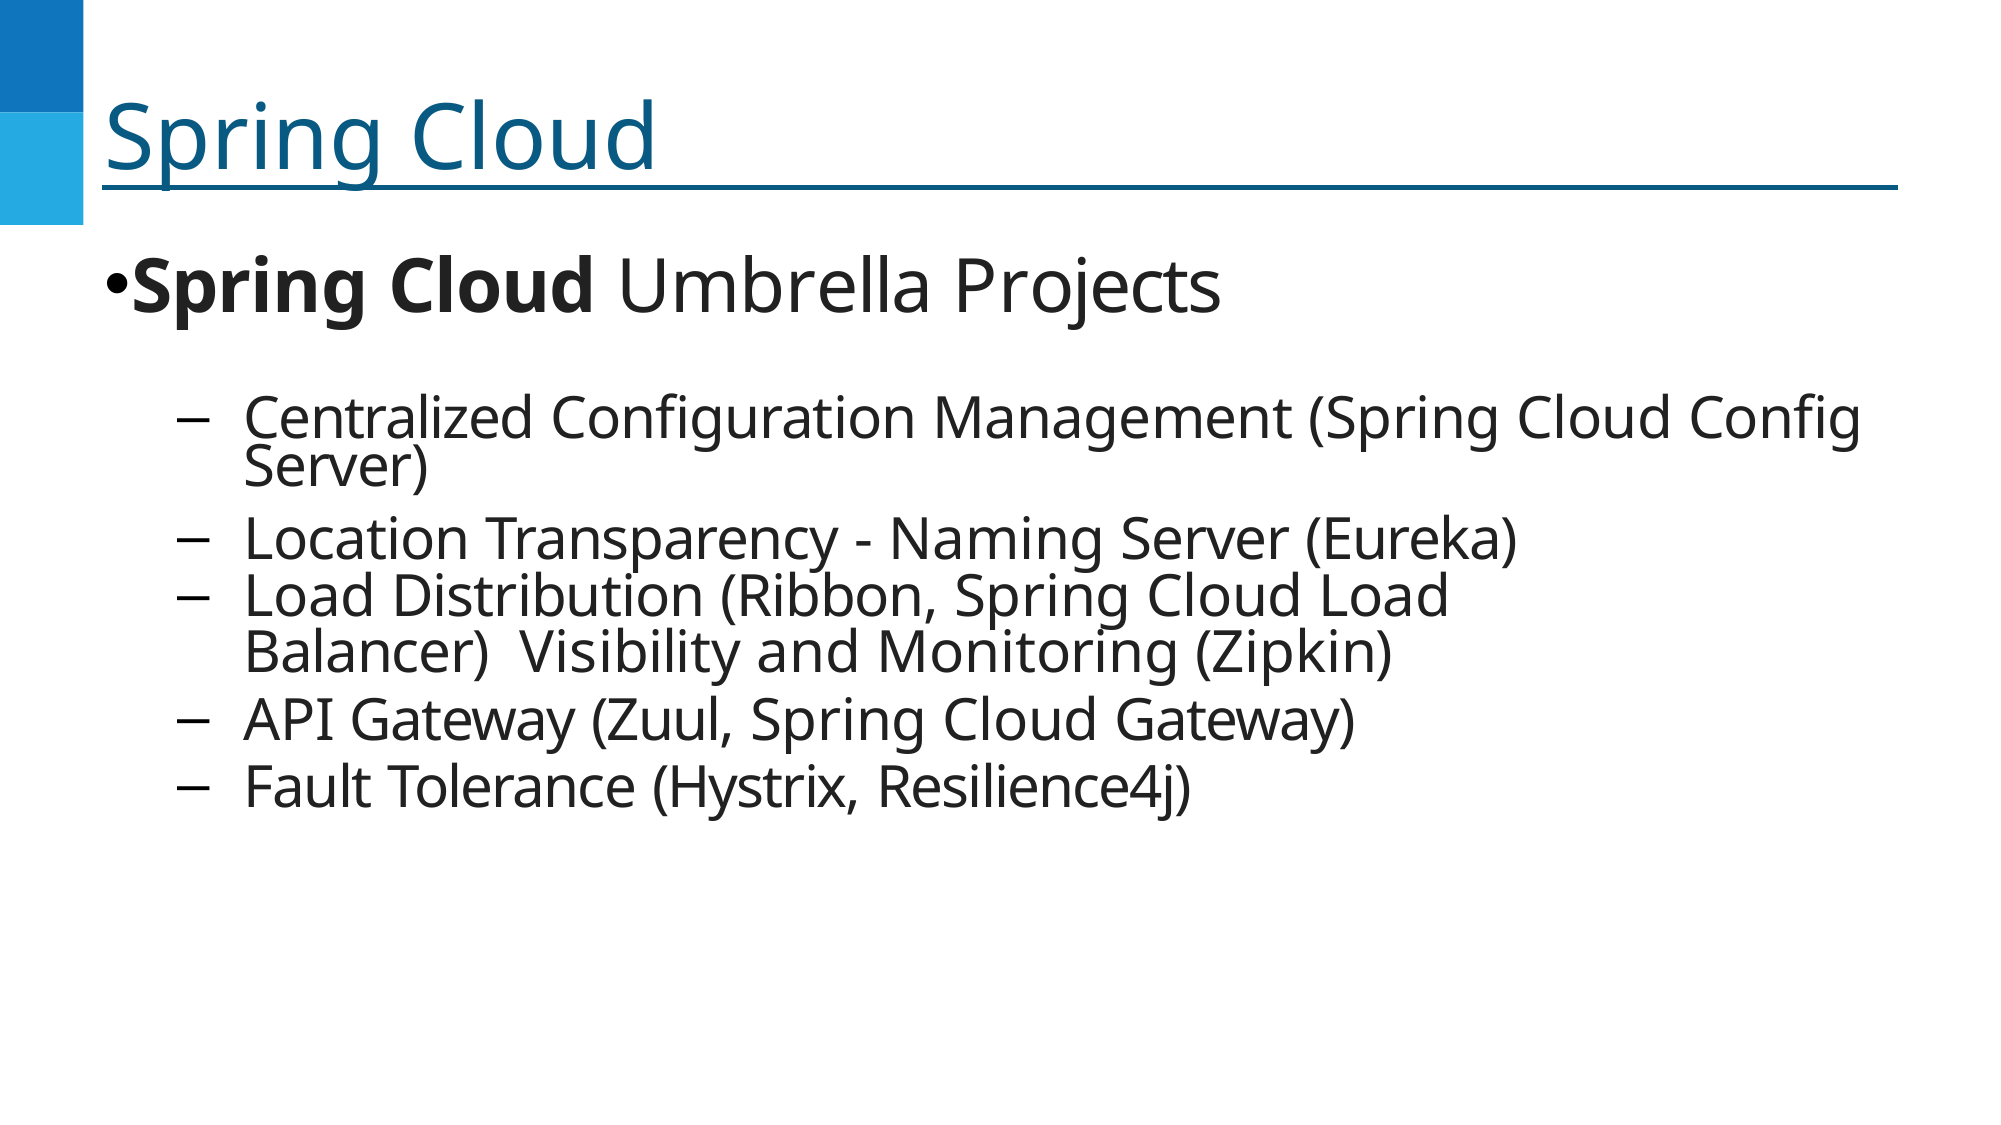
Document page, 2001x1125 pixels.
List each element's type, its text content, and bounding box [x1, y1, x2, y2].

title Spring Cloud [102, 75, 1898, 157]
list Spring Cloud Umbrella Projects Centralized Configuration Management (Spring Cloud Config Server) Location Transparency - Naming Server (Eureka) Load Distribution (Ribbon, Spring Cloud Load Balancer) Visibility and Monitoring (Zipkin) API Gateway (Zuul, Spring Cloud Gateway) Fault Tolerance (Hystrix, Resilience4j) [102, 263, 1898, 925]
